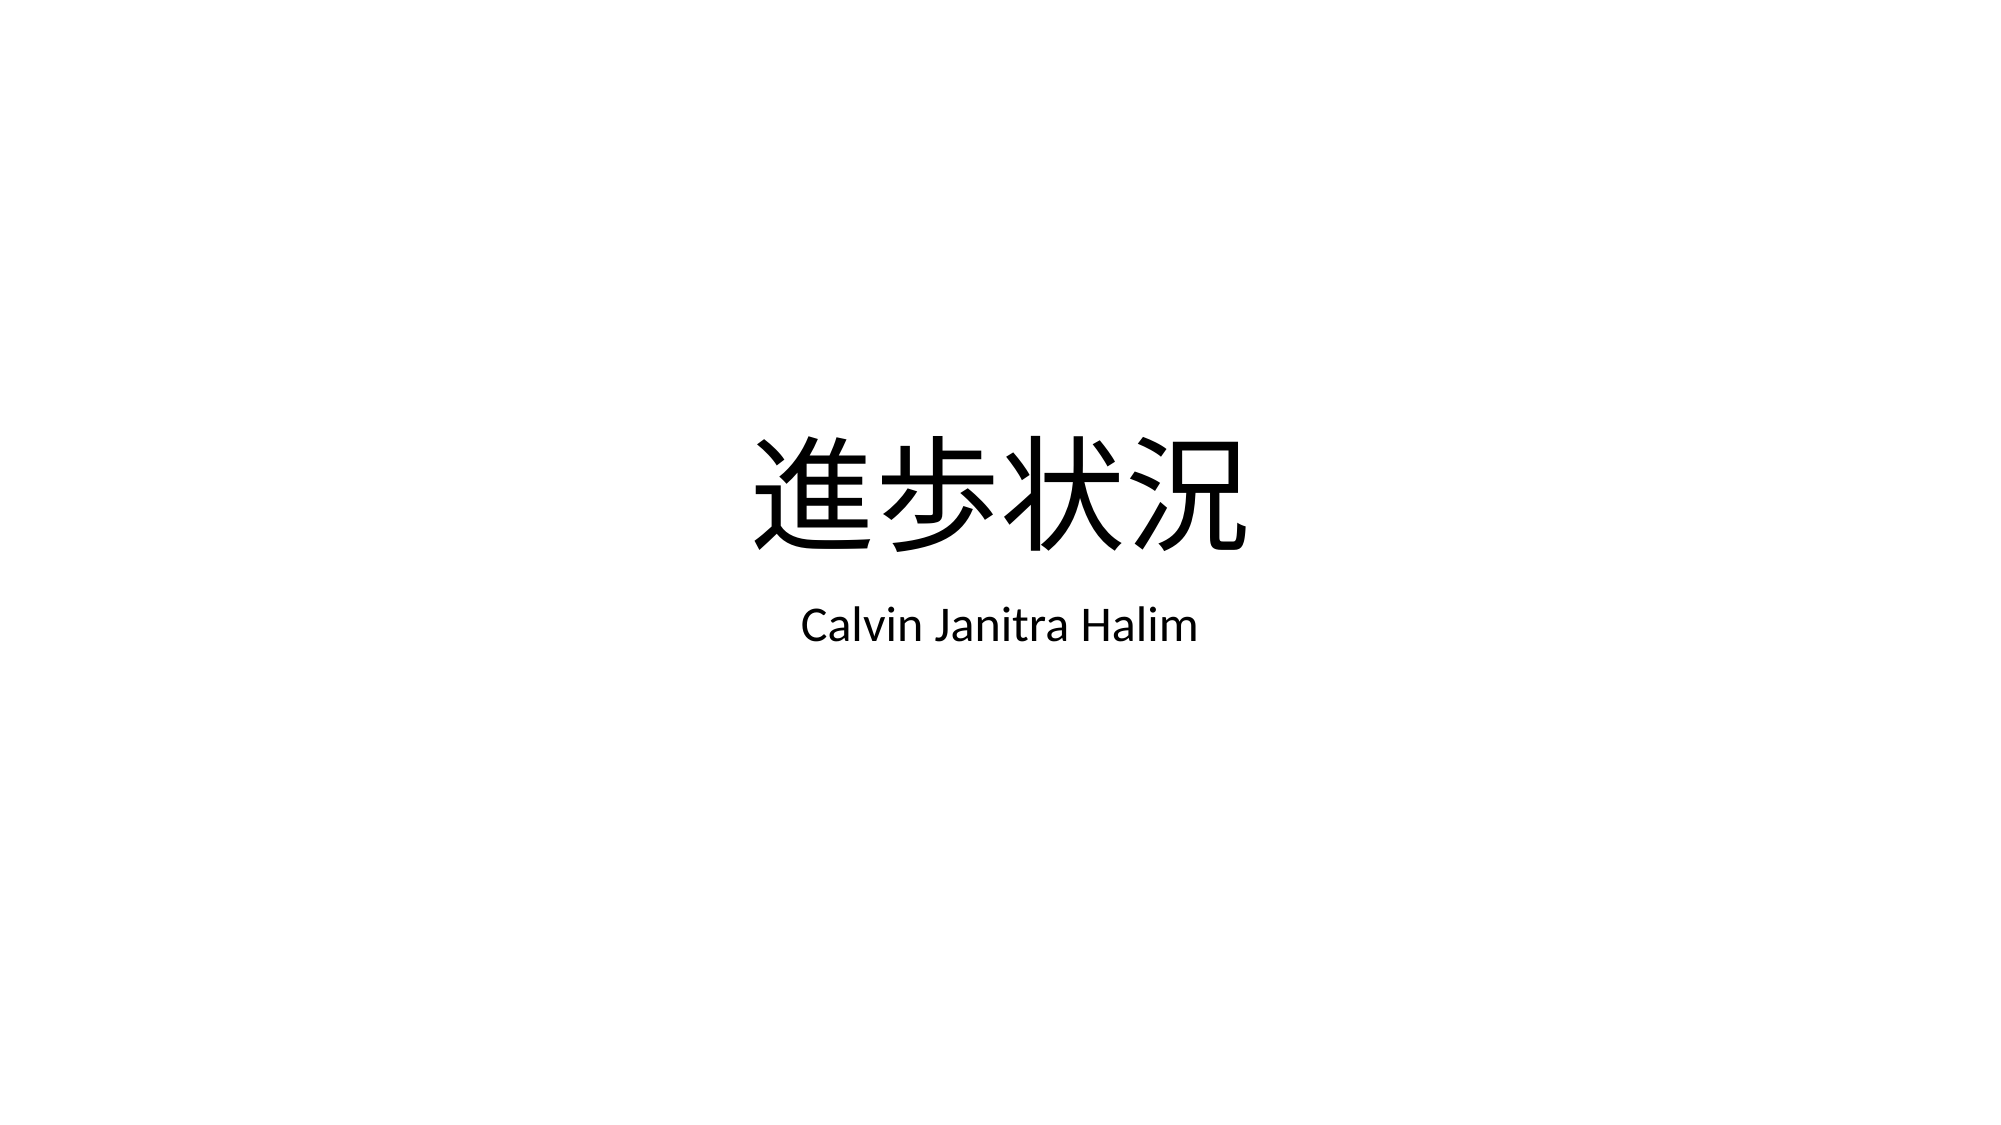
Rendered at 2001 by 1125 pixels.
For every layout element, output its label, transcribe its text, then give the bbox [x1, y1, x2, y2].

subtitle Calvin Janitra Halim [249, 590, 1750, 863]
title 進歩状況 [249, 184, 1750, 576]
